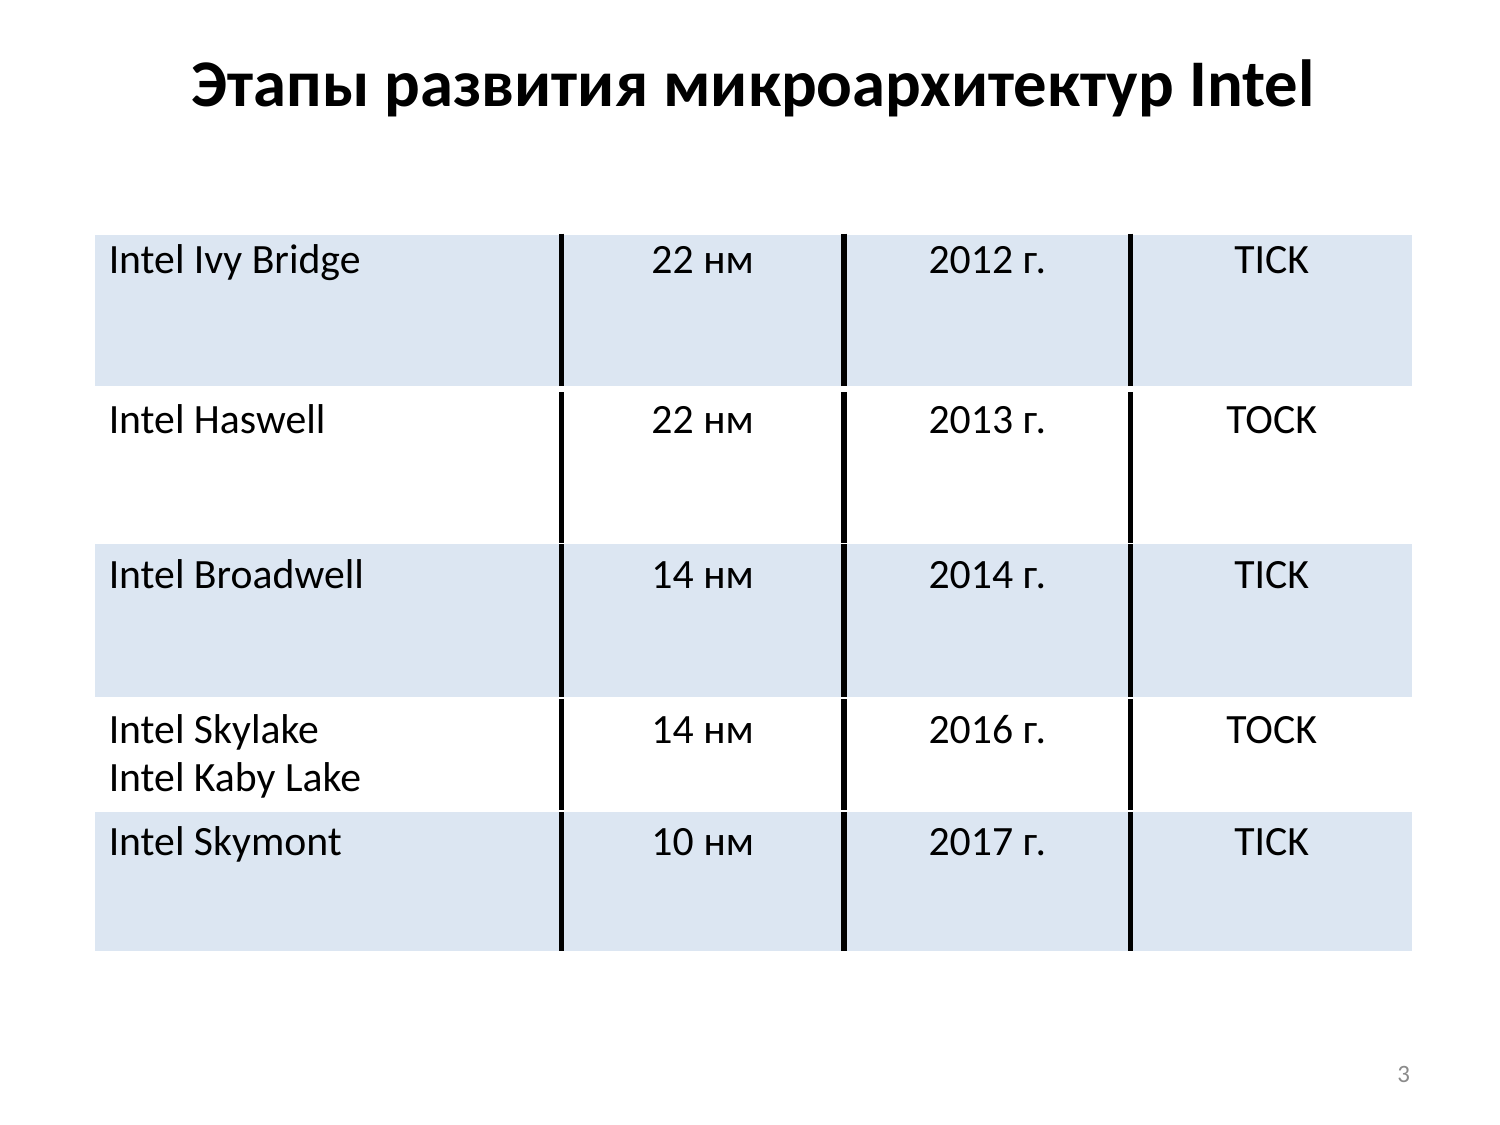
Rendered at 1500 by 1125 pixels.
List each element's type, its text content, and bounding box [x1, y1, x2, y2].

table_cell TOCK [1133, 392, 1412, 543]
slide_number 3 [1074, 1042, 1425, 1103]
table_cell Intel Broadwell [95, 544, 559, 697]
text_box Этапы развития микроархитектур Intel [176, 32, 1330, 128]
table_cell 2017 г. [847, 812, 1128, 951]
table_cell TICK [1133, 544, 1412, 697]
table_header Intel Ivy Bridge [95, 235, 559, 386]
table_cell 2014 г. [847, 544, 1128, 697]
table_cell Intel Skymont [95, 812, 559, 951]
table_cell 14 нм [564, 699, 841, 810]
table_header TICK [1133, 235, 1412, 386]
table_header 22 нм [564, 235, 841, 386]
table_cell 22 нм [564, 392, 841, 543]
table_cell TOCK [1133, 699, 1412, 810]
table_cell 14 нм [564, 544, 841, 697]
table_cell Intel Haswell [95, 392, 559, 543]
table_cell TICK [1133, 812, 1412, 951]
table_cell 2013 г. [847, 392, 1128, 543]
table_cell Intel Skylake Intel Kaby Lake [95, 699, 559, 810]
table_cell 2016 г. [847, 699, 1128, 810]
table_header 2012 г. [847, 235, 1128, 386]
table_cell 10 нм [564, 812, 841, 951]
